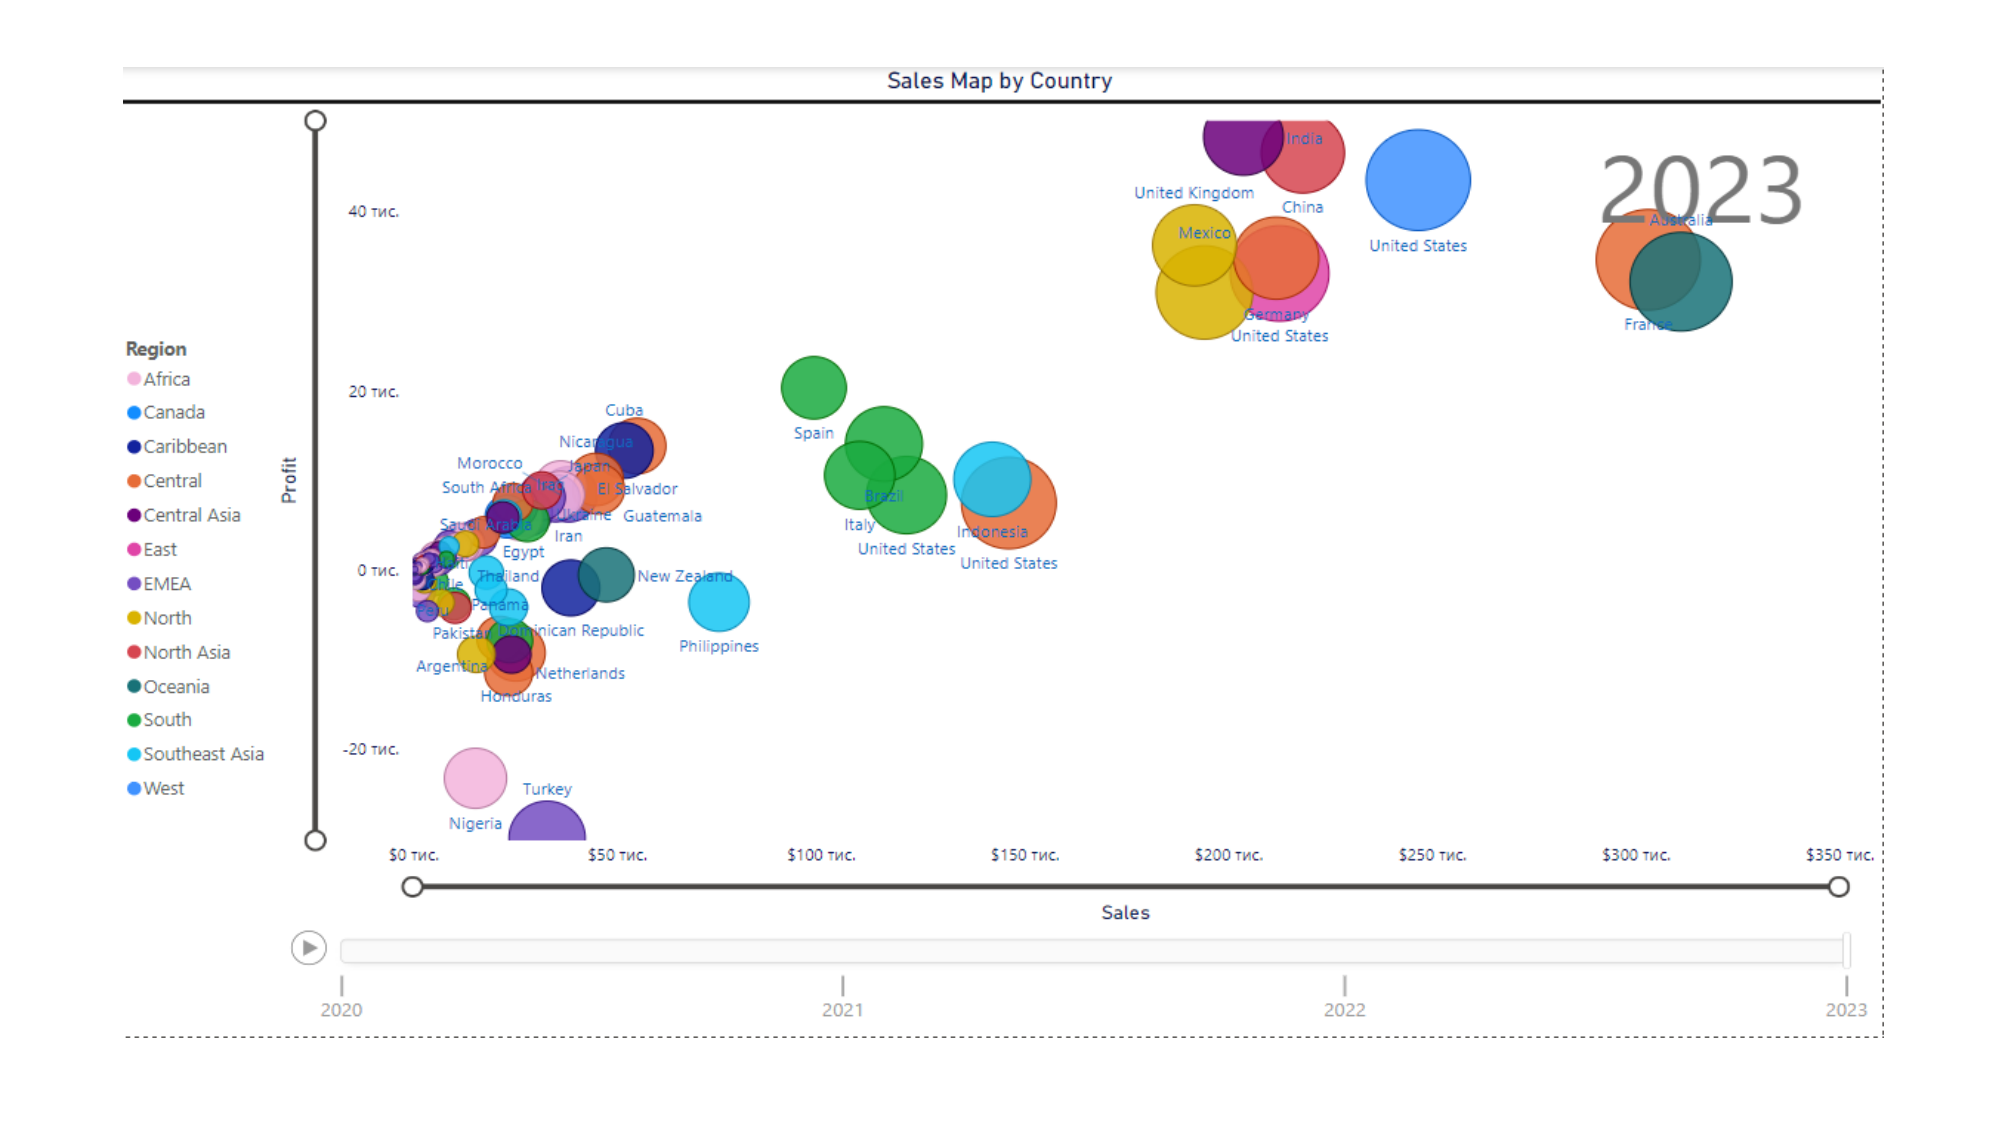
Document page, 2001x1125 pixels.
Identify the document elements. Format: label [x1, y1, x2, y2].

picture [123, 67, 1884, 1038]
